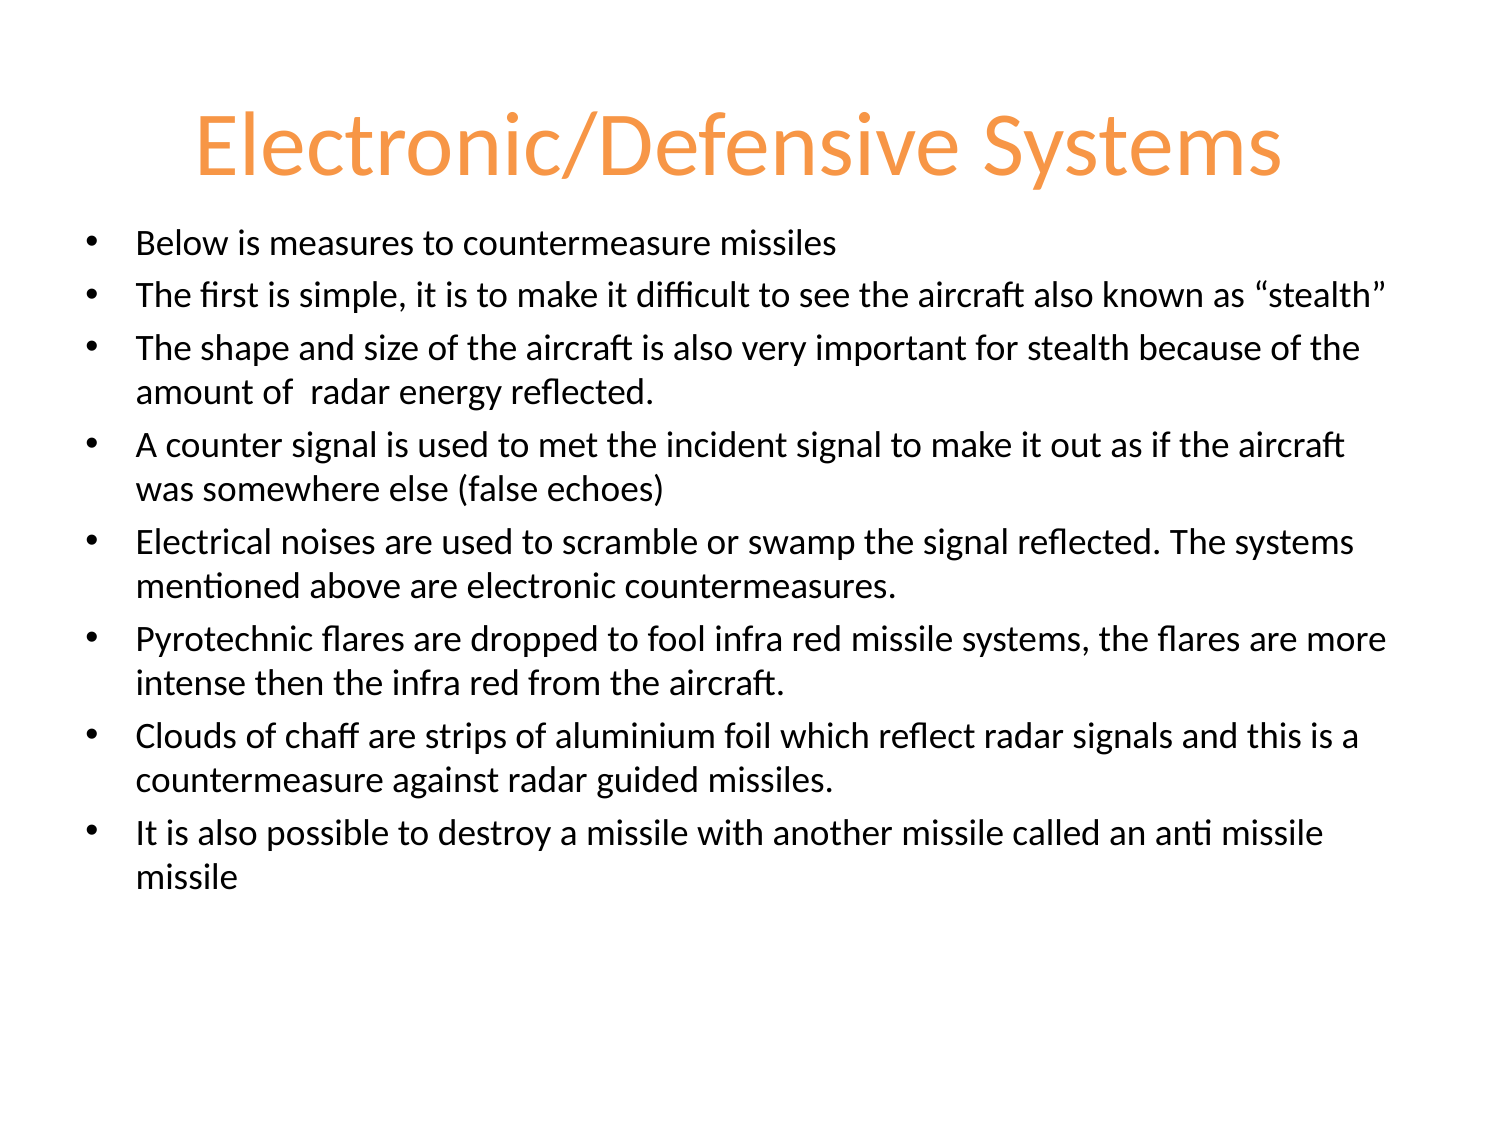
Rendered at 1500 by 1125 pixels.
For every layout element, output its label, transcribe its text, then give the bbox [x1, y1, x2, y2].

list Below is measures to countermeasure missiles The first is simple, it is to make it difficult to see the aircraft also known as “stealth” The shape and size of the aircraft is also very important for stealth because of the amount of radar energy reflected. A counter signal is used to met the incident signal to make it out as if the aircraft was somewhere else (false echoes) Electrical noises are used to scramble or swamp the signal reflected. The systems mentioned above are electronic countermeasures. Pyrotechnic flares are dropped to fool infra red missile systems, the flares are more intense then the infra red from the aircraft. Clouds of chaff are strips of aluminium foil which reflect radar signals and this is a countermeasure against radar guided missiles. It is also possible to destroy a missile with another missile called an anti missile missile [70, 210, 1421, 954]
title Electronic/Defensive Systems [75, 45, 1425, 233]
